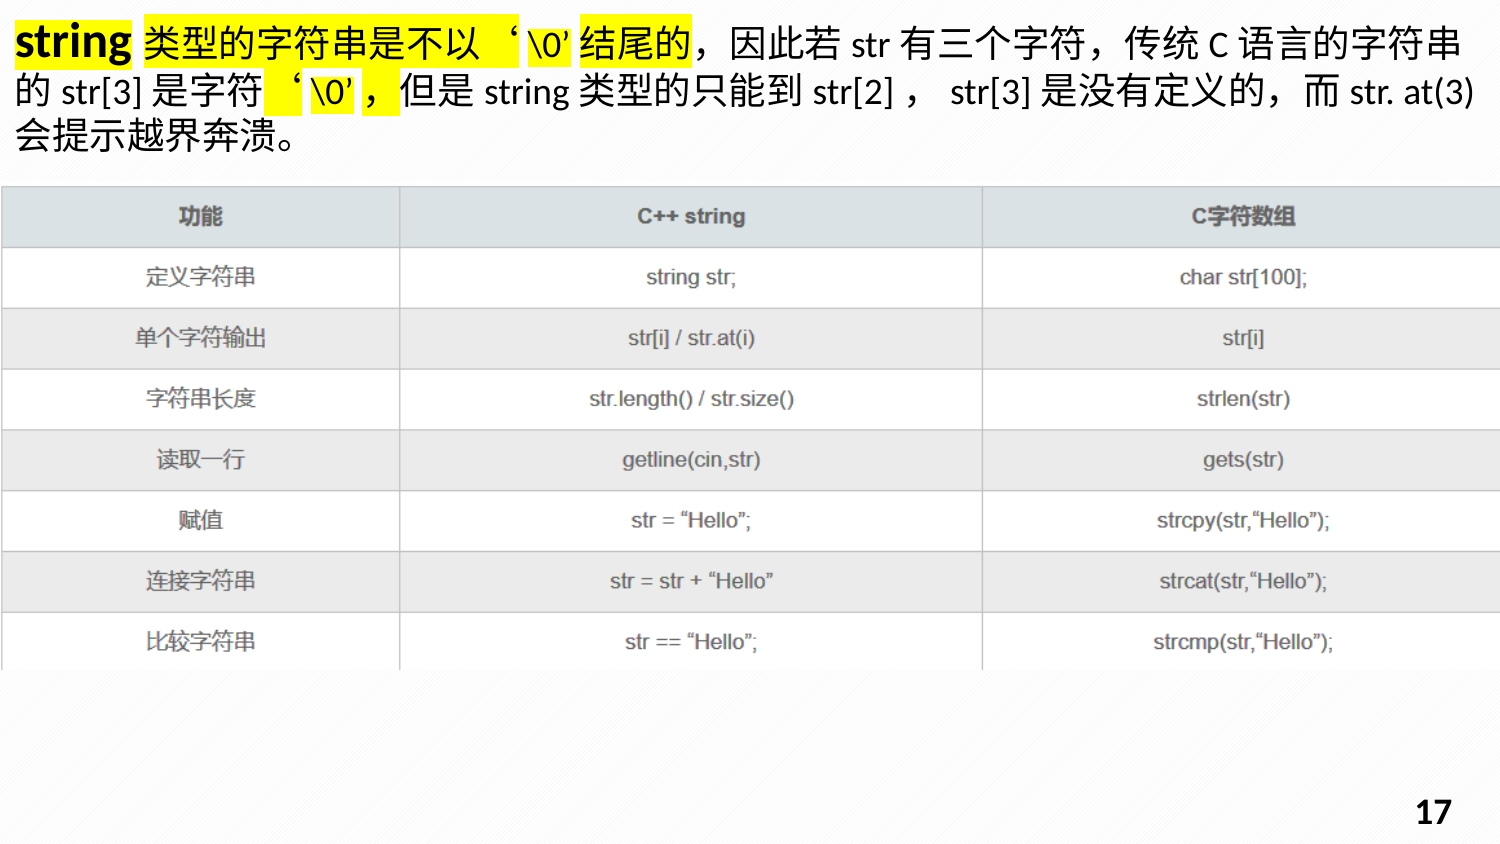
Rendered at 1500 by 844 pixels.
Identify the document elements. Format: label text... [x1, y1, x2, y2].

text_box string类型的字符串是不以‘\0’结尾的，因此若str有三个字符，传统C语言的字符串的str[3]是字符‘\0’，但是string类型的只能到str[2]，str[3]是没有定义的，而str. at(3)会提示越界奔溃。 [0, 0, 1500, 165]
picture [0, 181, 1500, 671]
slide_number 16 [1399, 779, 1483, 825]
